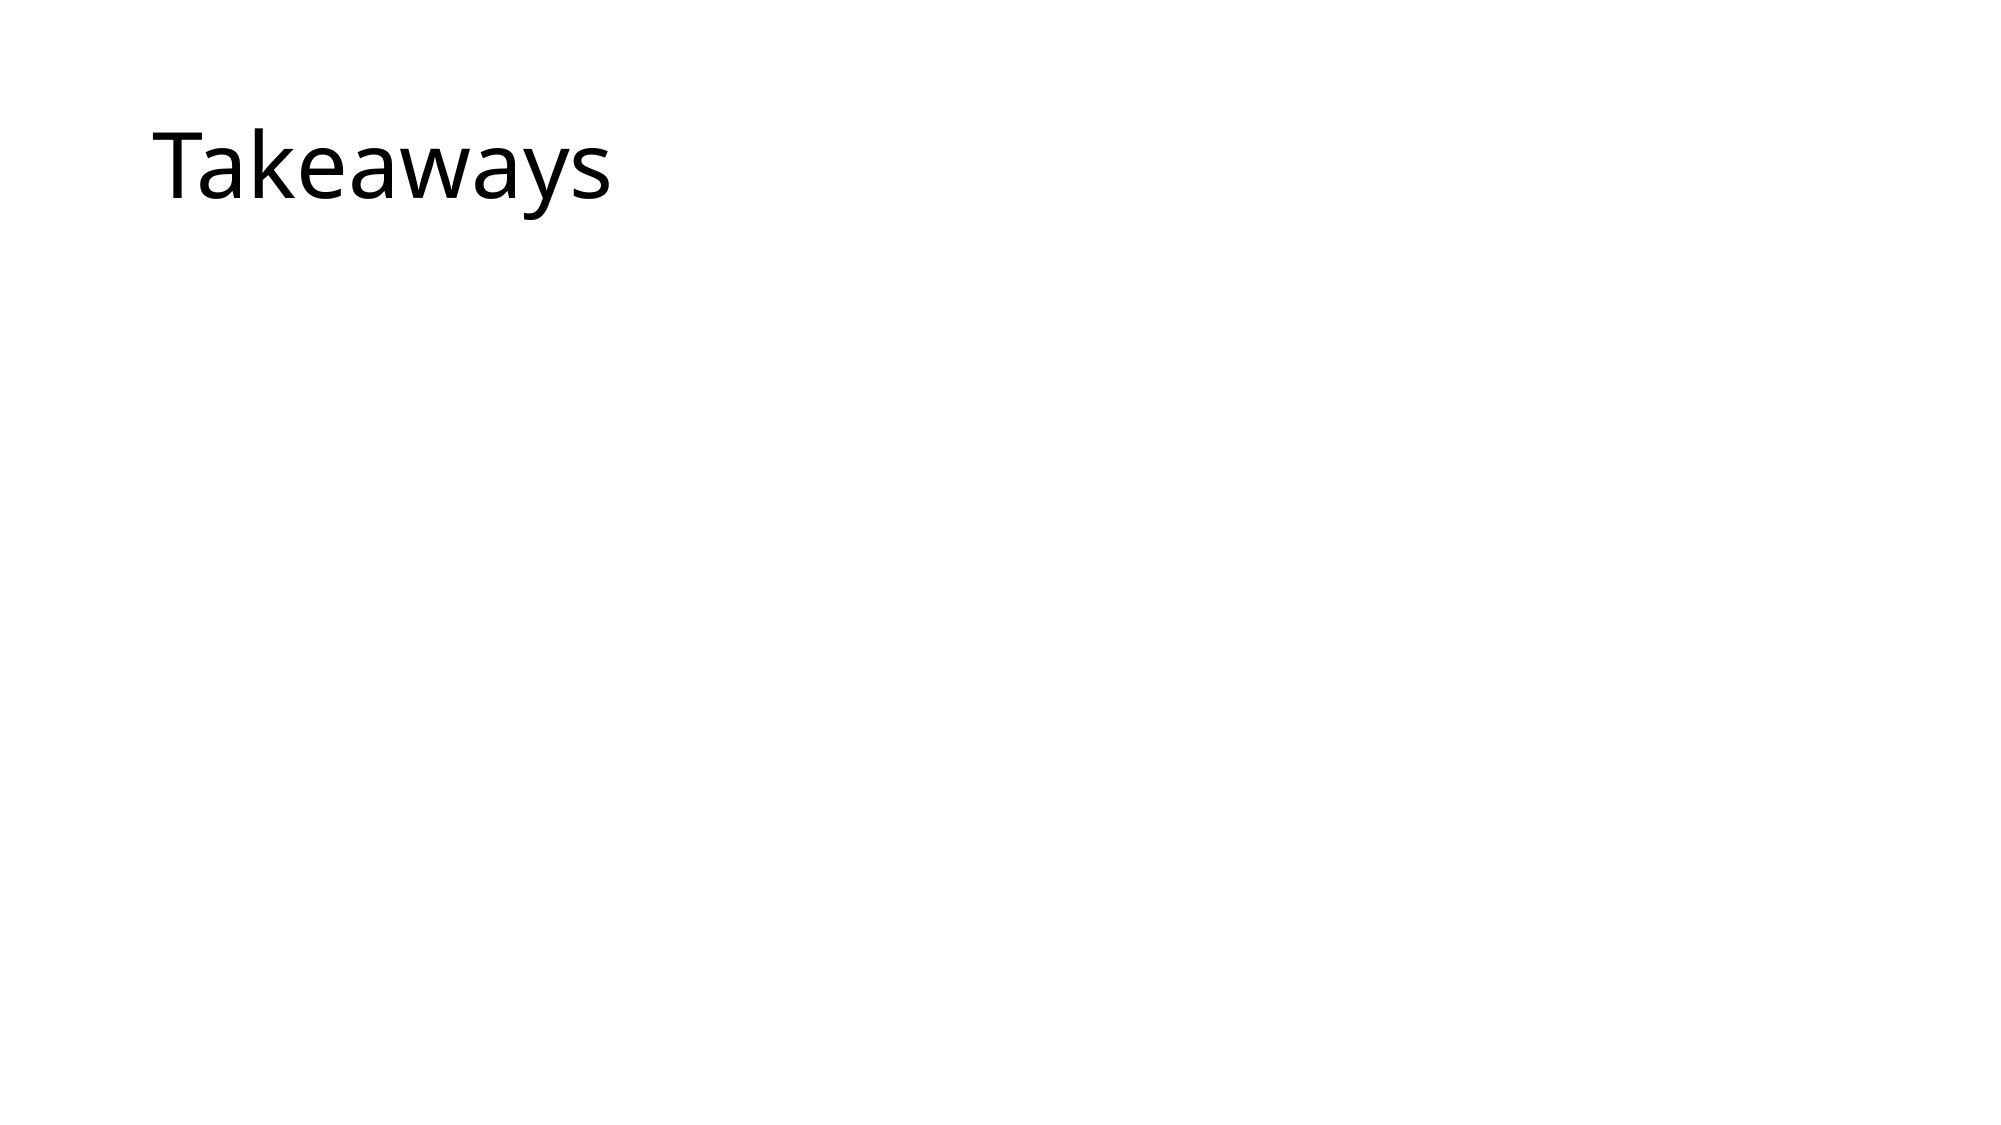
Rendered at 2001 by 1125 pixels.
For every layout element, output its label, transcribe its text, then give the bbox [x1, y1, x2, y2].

title Takeaways [137, 59, 1863, 278]
